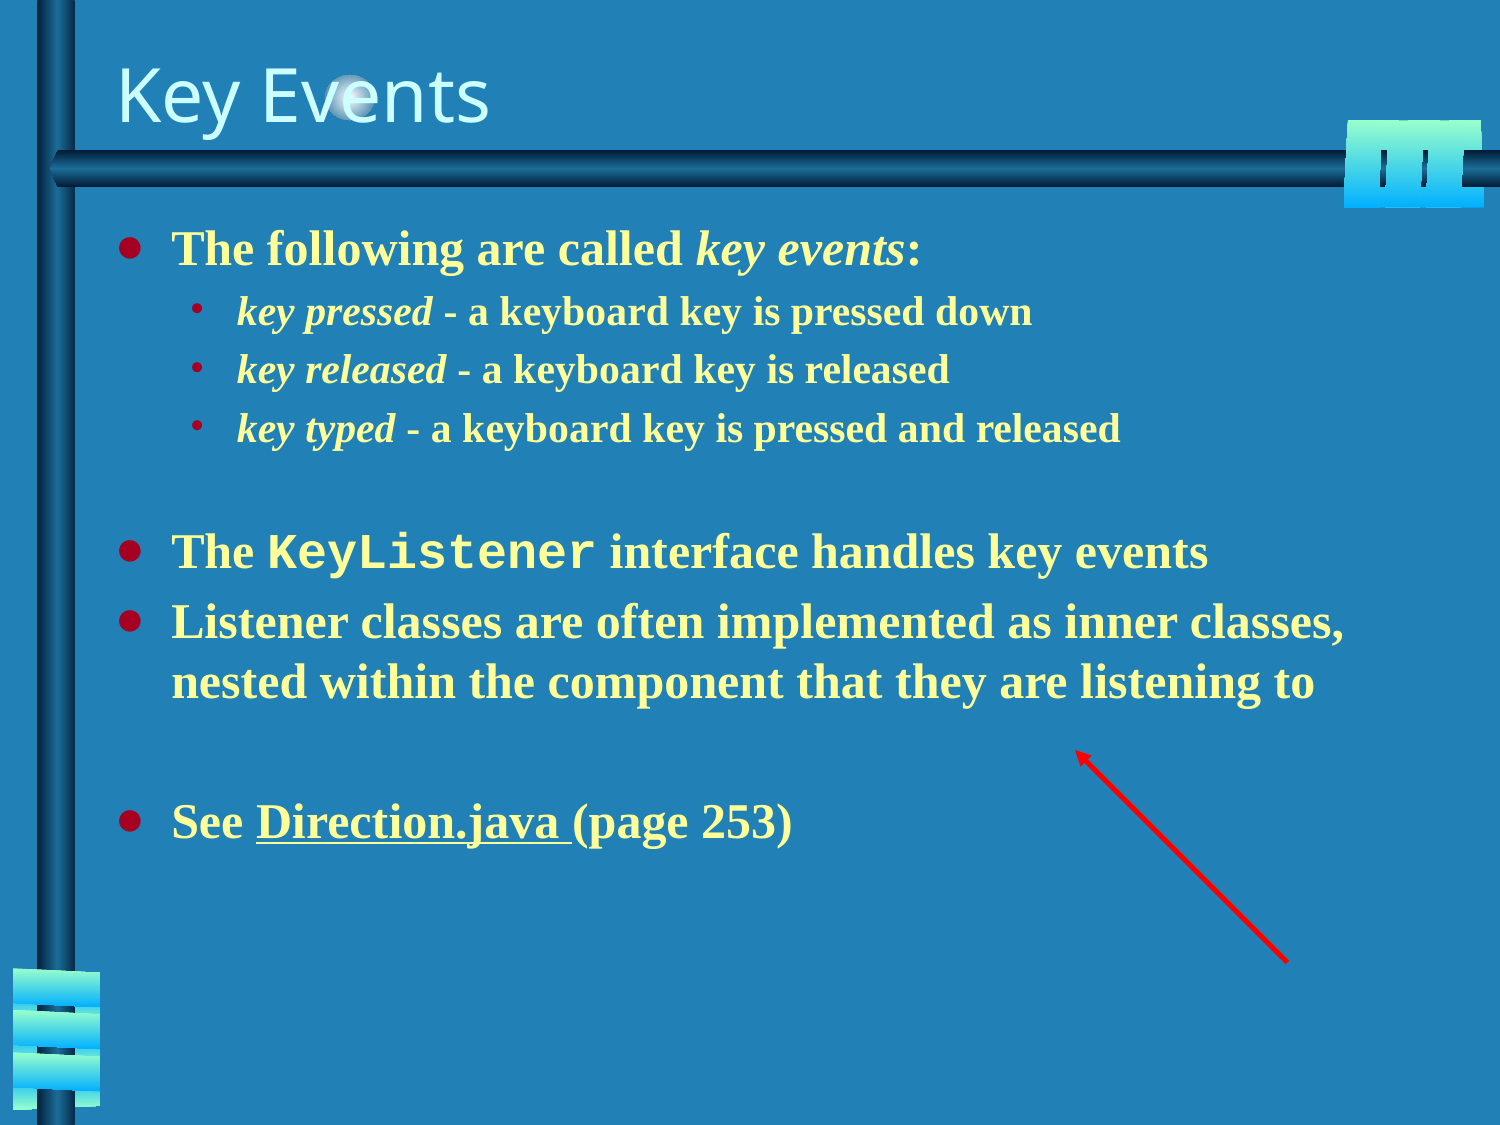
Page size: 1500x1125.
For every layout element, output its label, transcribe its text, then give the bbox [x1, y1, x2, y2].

title Key Events [100, 32, 1345, 145]
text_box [1074, 749, 1288, 963]
list The following are called key events: key pressed - a keyboard key is pressed down key released - a keyboard key is released key typed - a keyboard key is pressed and released The KeyListener interface handles key events Listener classes are often implemented as inner classes, nested within the component that they are listening to See Direction.java (page 253) [99, 207, 1463, 1013]
